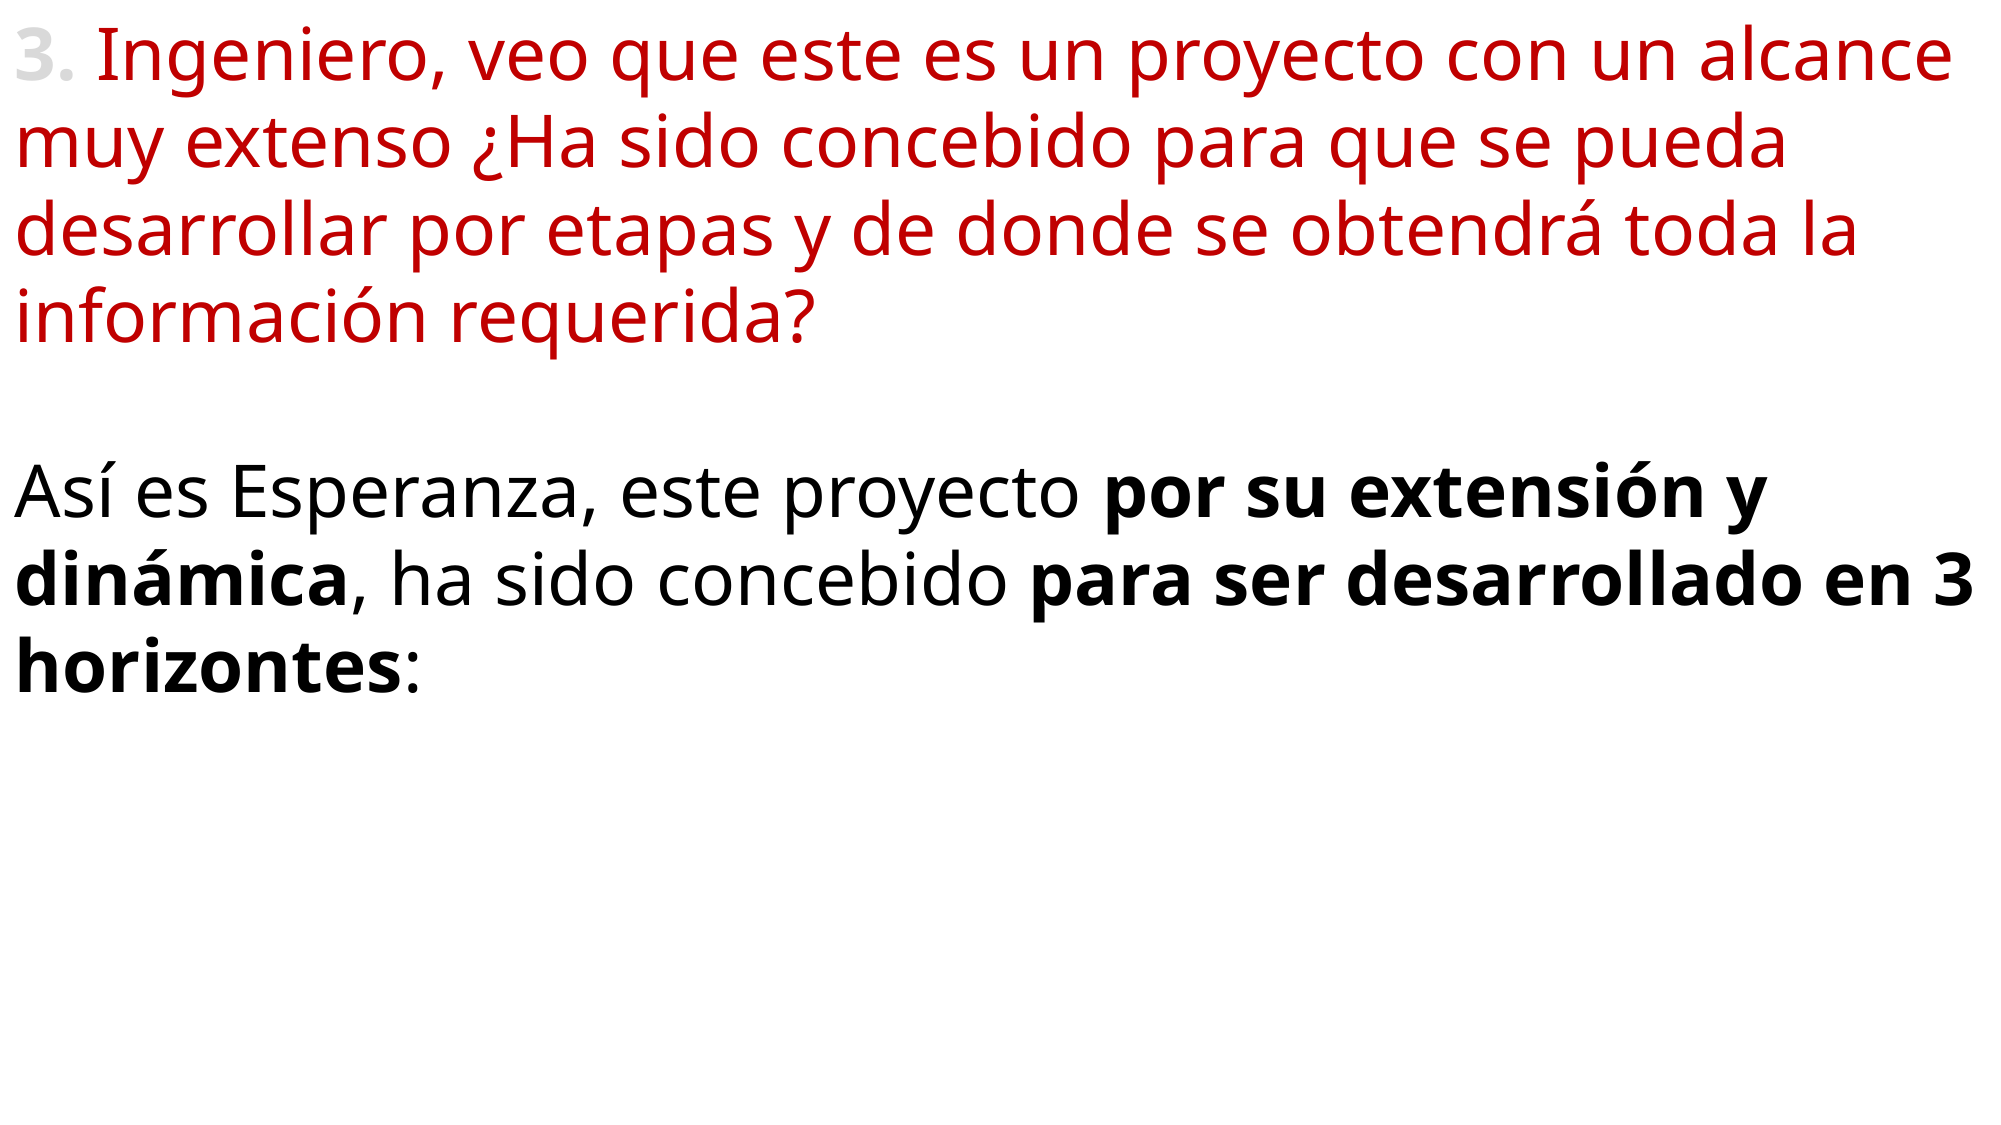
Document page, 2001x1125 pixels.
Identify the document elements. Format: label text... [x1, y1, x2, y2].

text_box 3. Ingeniero, veo que este es un proyecto con un alcance muy extenso ¿Ha sido concebido para que se pueda desarrollar por etapas y de donde se obtendrá toda la información requerida? Así es Esperanza, este proyecto por su extensión y dinámica, ha sido concebido para ser desarrollado en 3 horizontes: [0, 0, 2000, 715]
